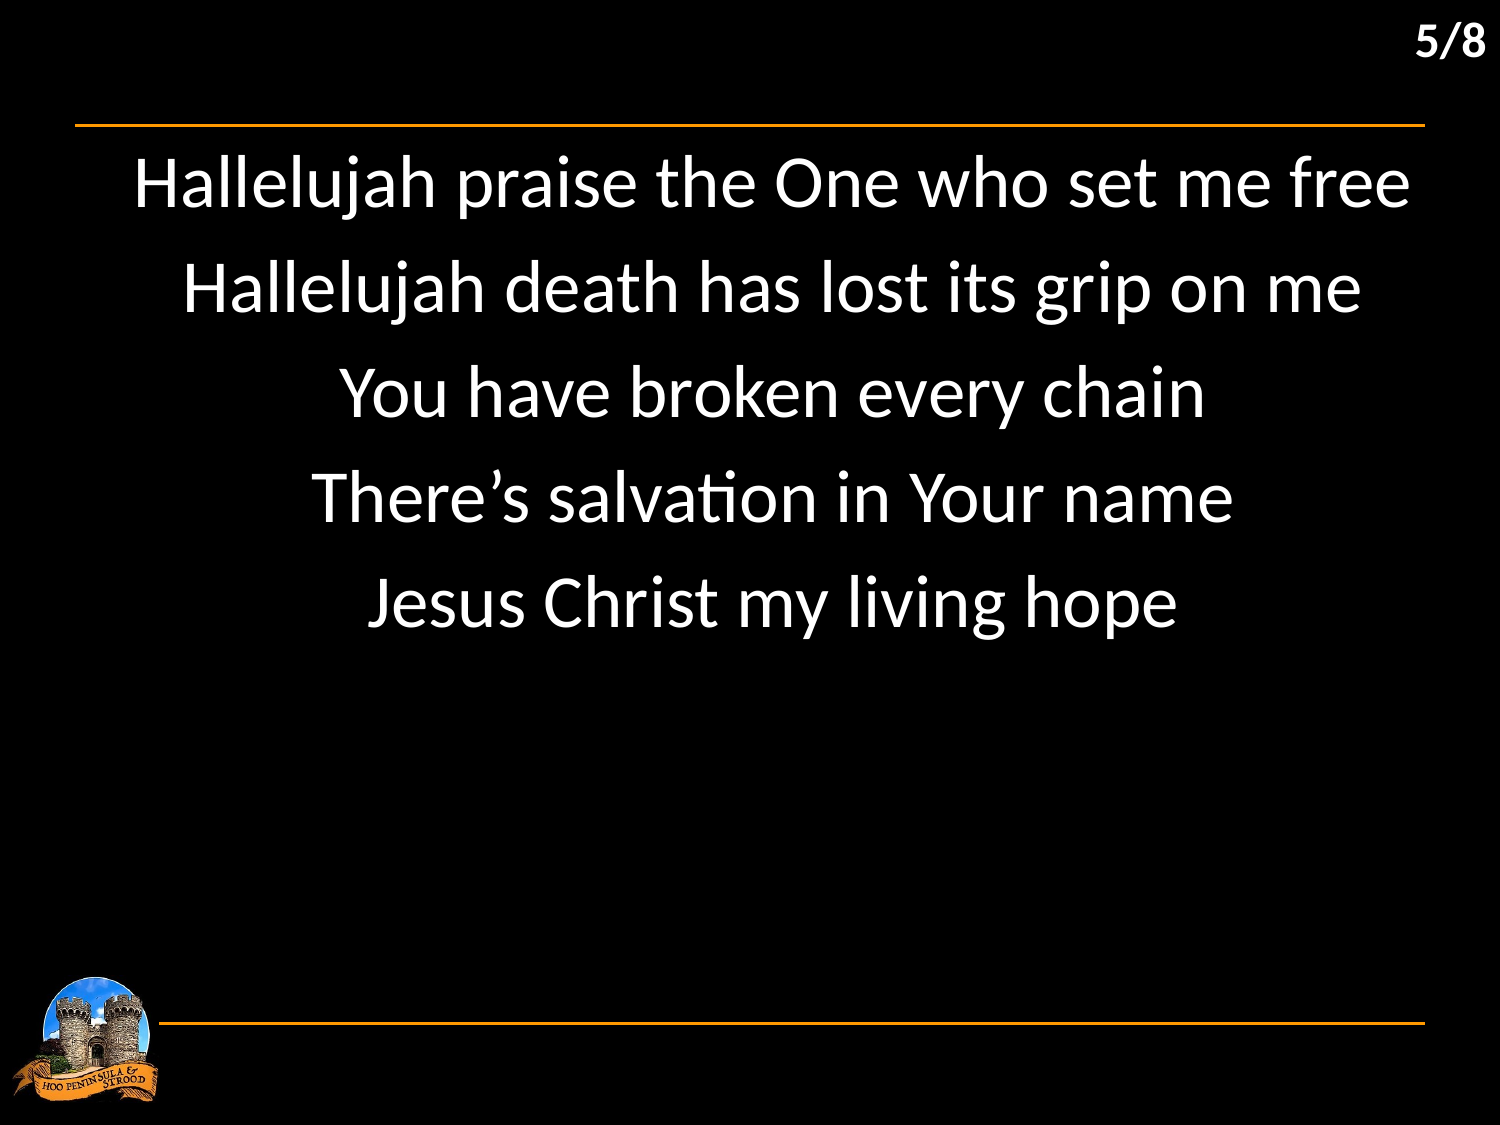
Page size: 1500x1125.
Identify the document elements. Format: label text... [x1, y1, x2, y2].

text_box 5/8 [1399, 0, 1500, 75]
subtitle Hallelujah praise the One who set me free Hallelujah death has lost its grip on me You have broken every chain There’s salvation in Your name Jesus Christ my living hope [64, 125, 1483, 1125]
picture [11, 975, 64, 1103]
